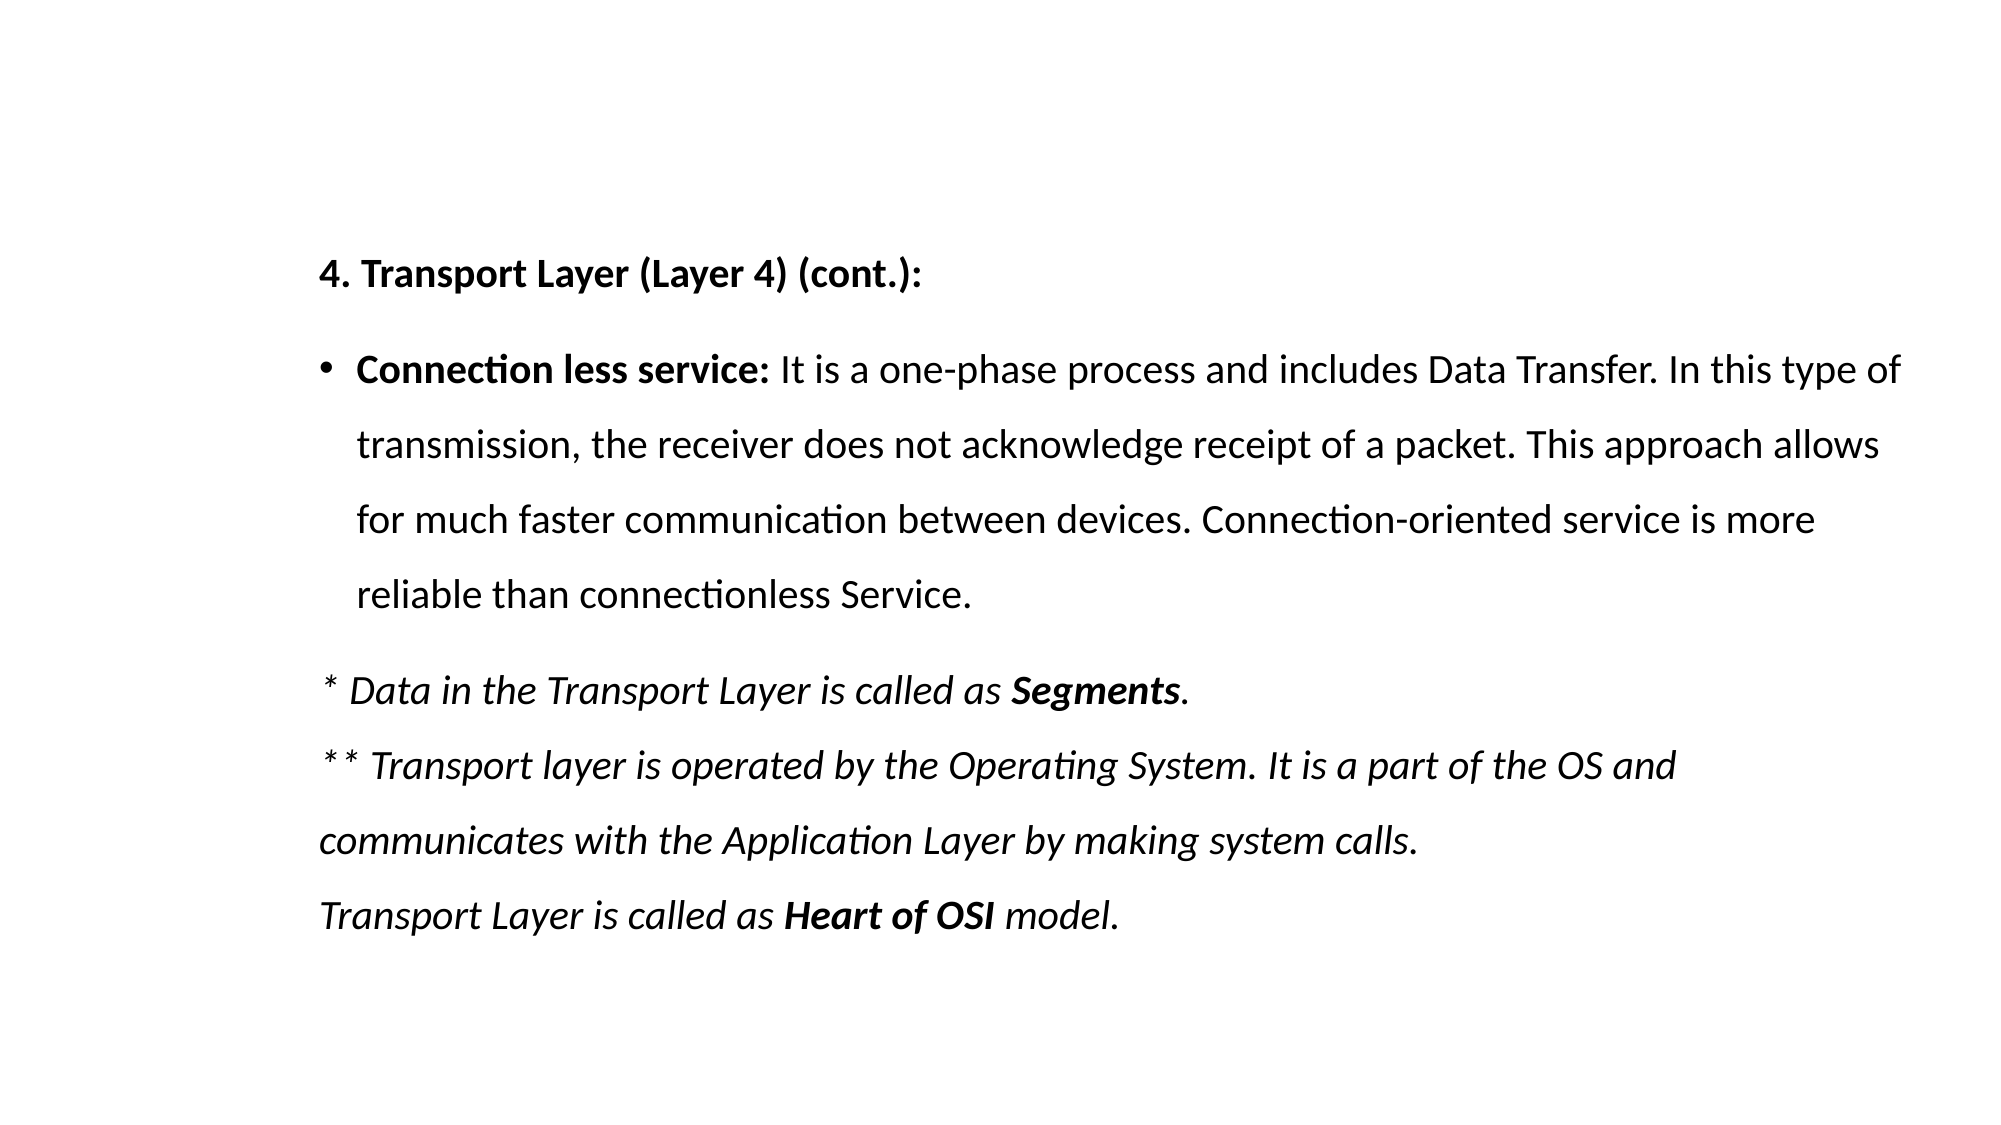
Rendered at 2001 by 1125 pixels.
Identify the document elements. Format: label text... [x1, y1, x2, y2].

list 4. Transport Layer (Layer 4) (cont.): Connection less service: It is a one-phase process and includes Data Transfer. In this type of transmission, the receiver does not acknowledge receipt of a packet. This approach allows for much faster communication between devices. Connection-oriented service is more reliable than connectionless Service. * Data in the Transport Layer is called as Segments. ** Transport layer is operated by the Operating System. It is a part of the OS and communicates with the Application Layer by making system calls. Transport Layer is called as Heart of OSI model. [304, 213, 1938, 1061]
